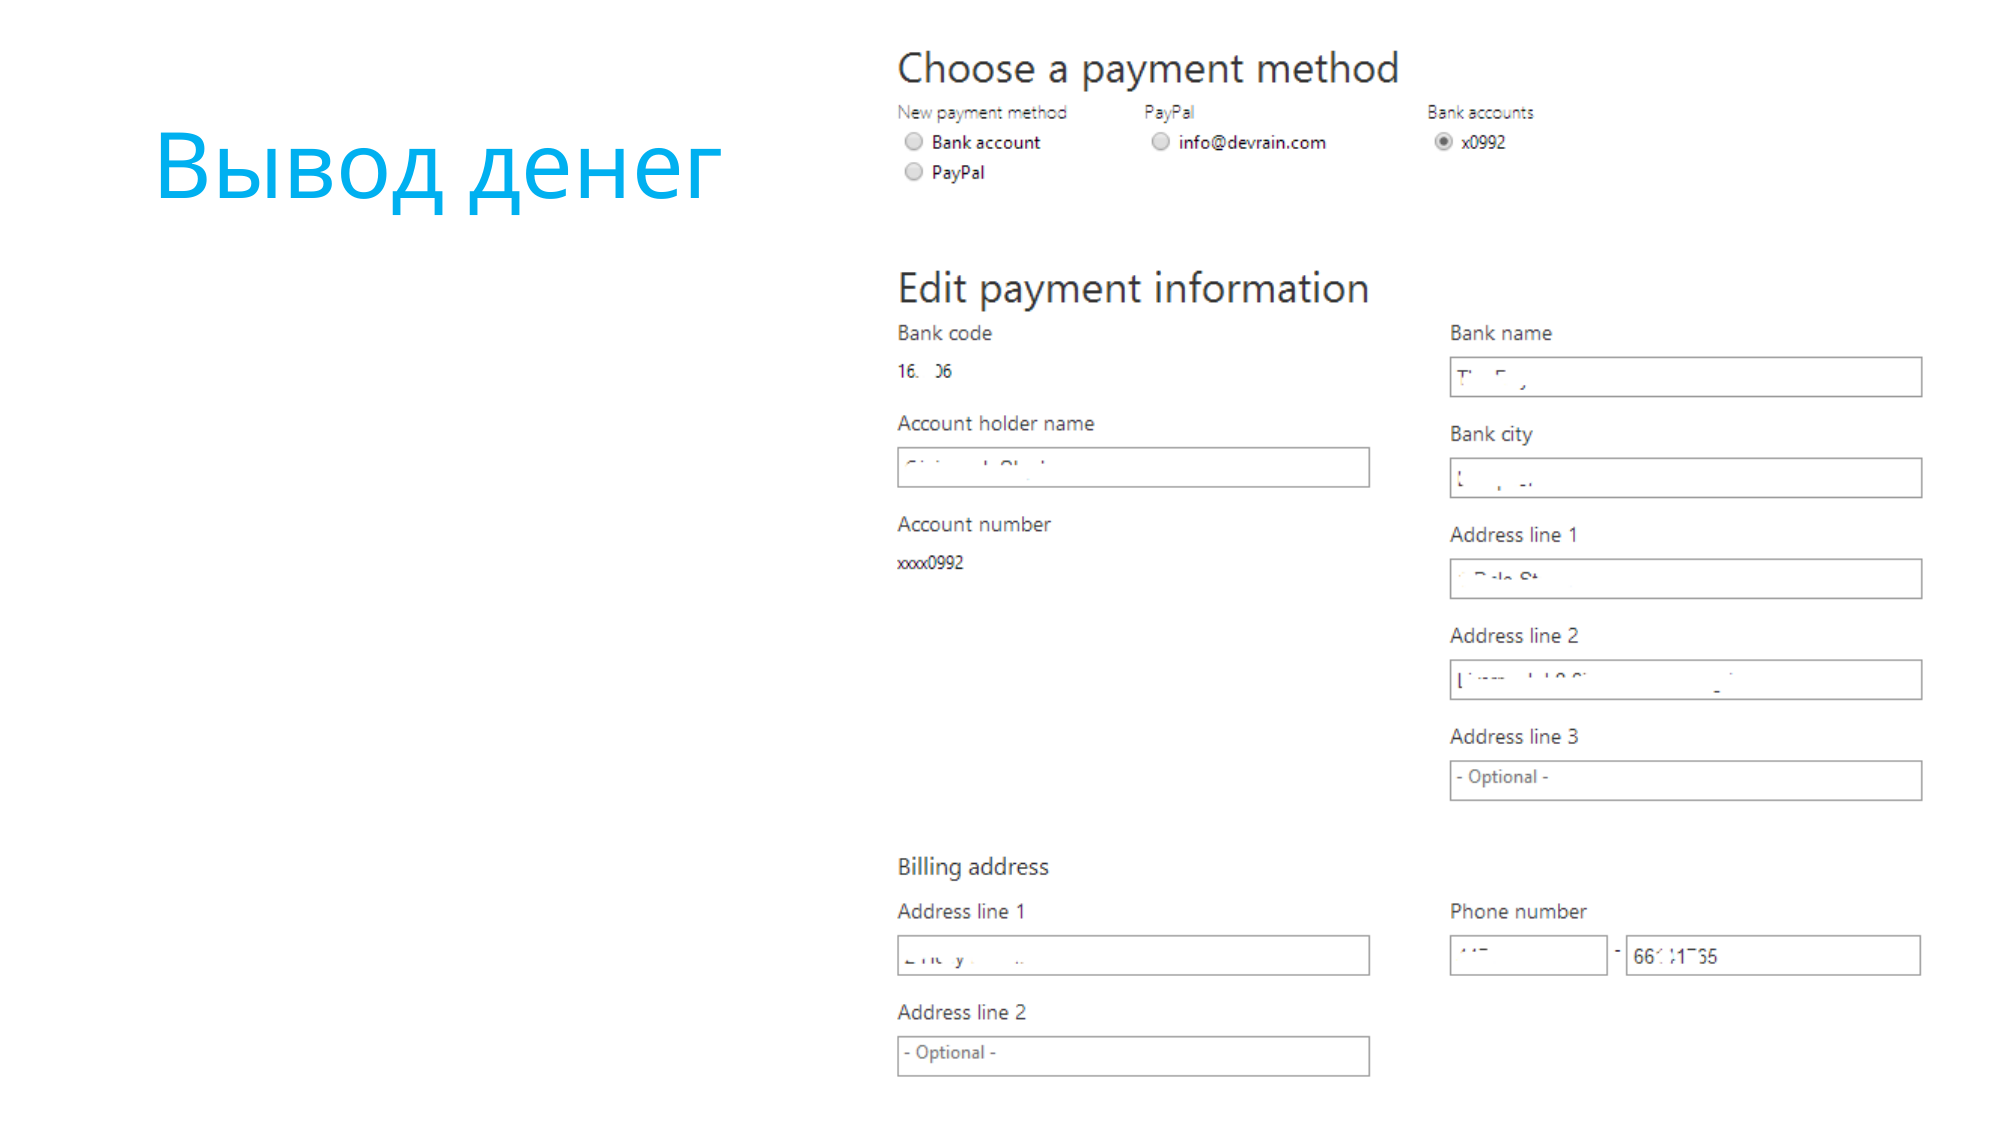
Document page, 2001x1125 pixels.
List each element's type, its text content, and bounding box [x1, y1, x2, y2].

picture [878, 36, 1974, 1098]
title Вывод денег [137, 59, 878, 278]
